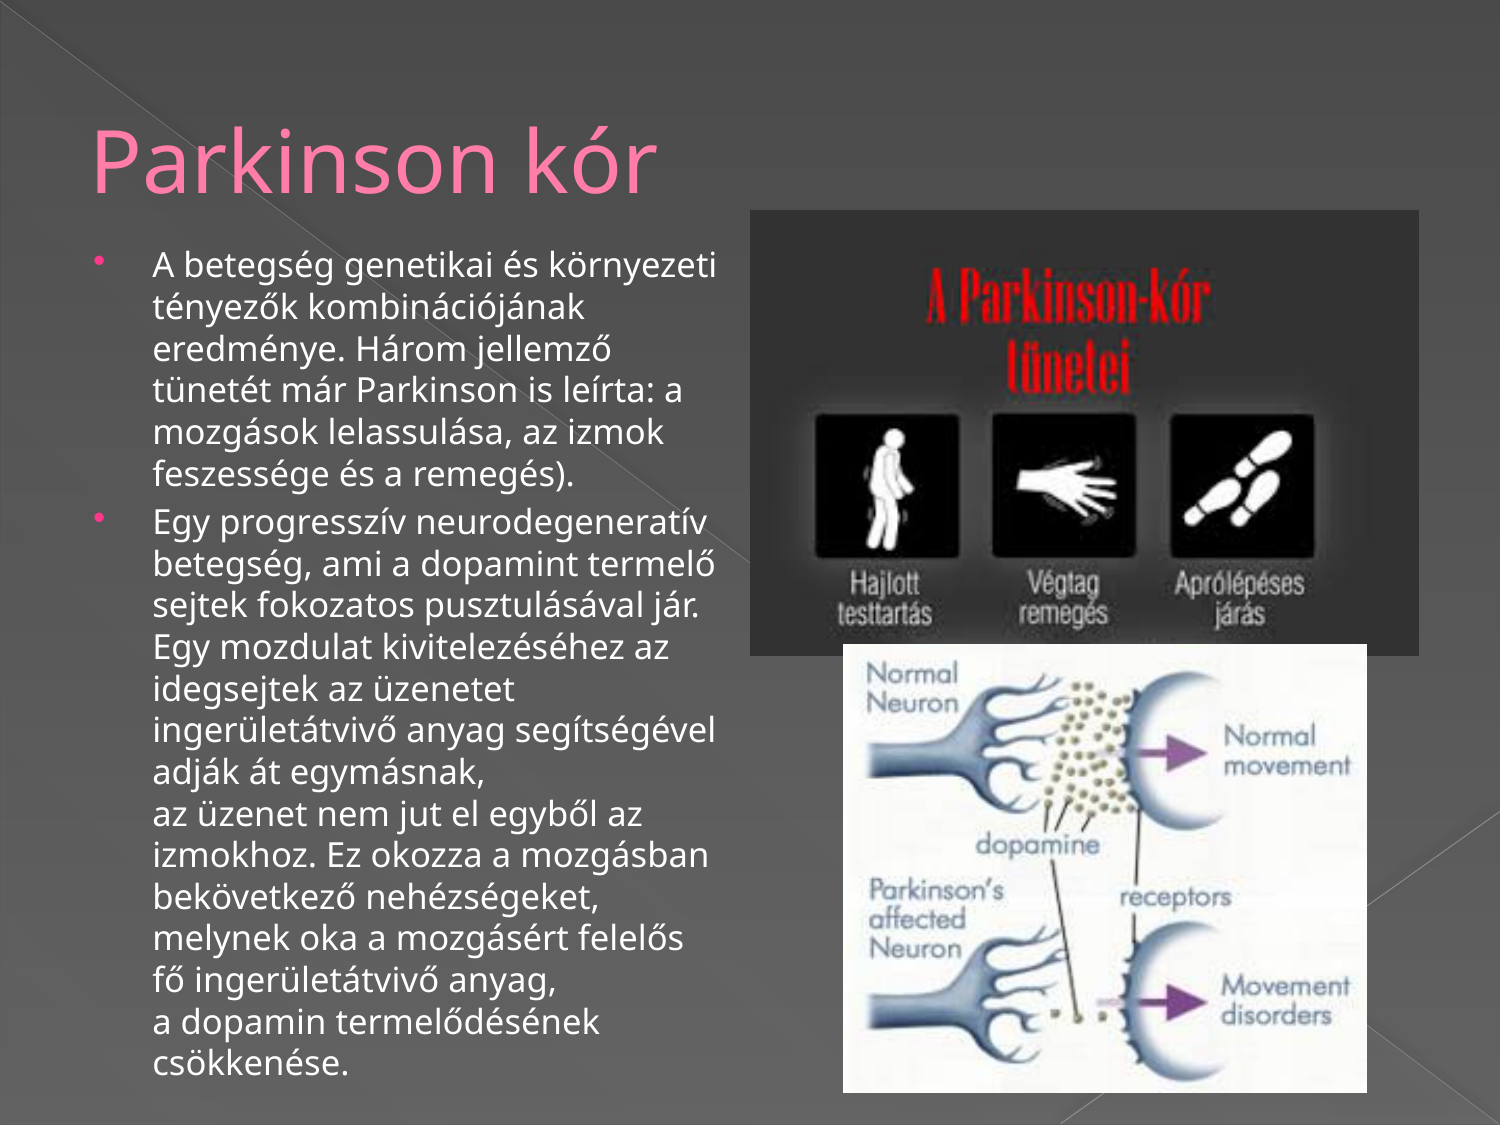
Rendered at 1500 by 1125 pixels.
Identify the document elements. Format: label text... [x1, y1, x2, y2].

list A betegség genetikai és környezeti tényezők kombinációjának eredménye. Három jellemző tünetét már Parkinson is leírta: a mozgások lelassulása, az izmok feszessége és a remegés). Egy progresszív neurodegeneratív betegség, ami a dopamint termelő sejtek fokozatos pusztulásával jár. Egy mozdulat kivitelezéséhez az idegsejtek az üzenetet ingerületátvivő anyag segítségével adják át egymásnak, az üzenet nem jut el egyből az izmokhoz. Ez okozza a mozgásban bekövetkező nehézségeket, melynek oka a mozgásért felelős fő ingerületátvivő anyag, a dopamin termelődésének csökkenése. [70, 235, 733, 1125]
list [749, 210, 1420, 657]
title Parkinson kór [75, 43, 1425, 274]
picture [843, 644, 1367, 1093]
